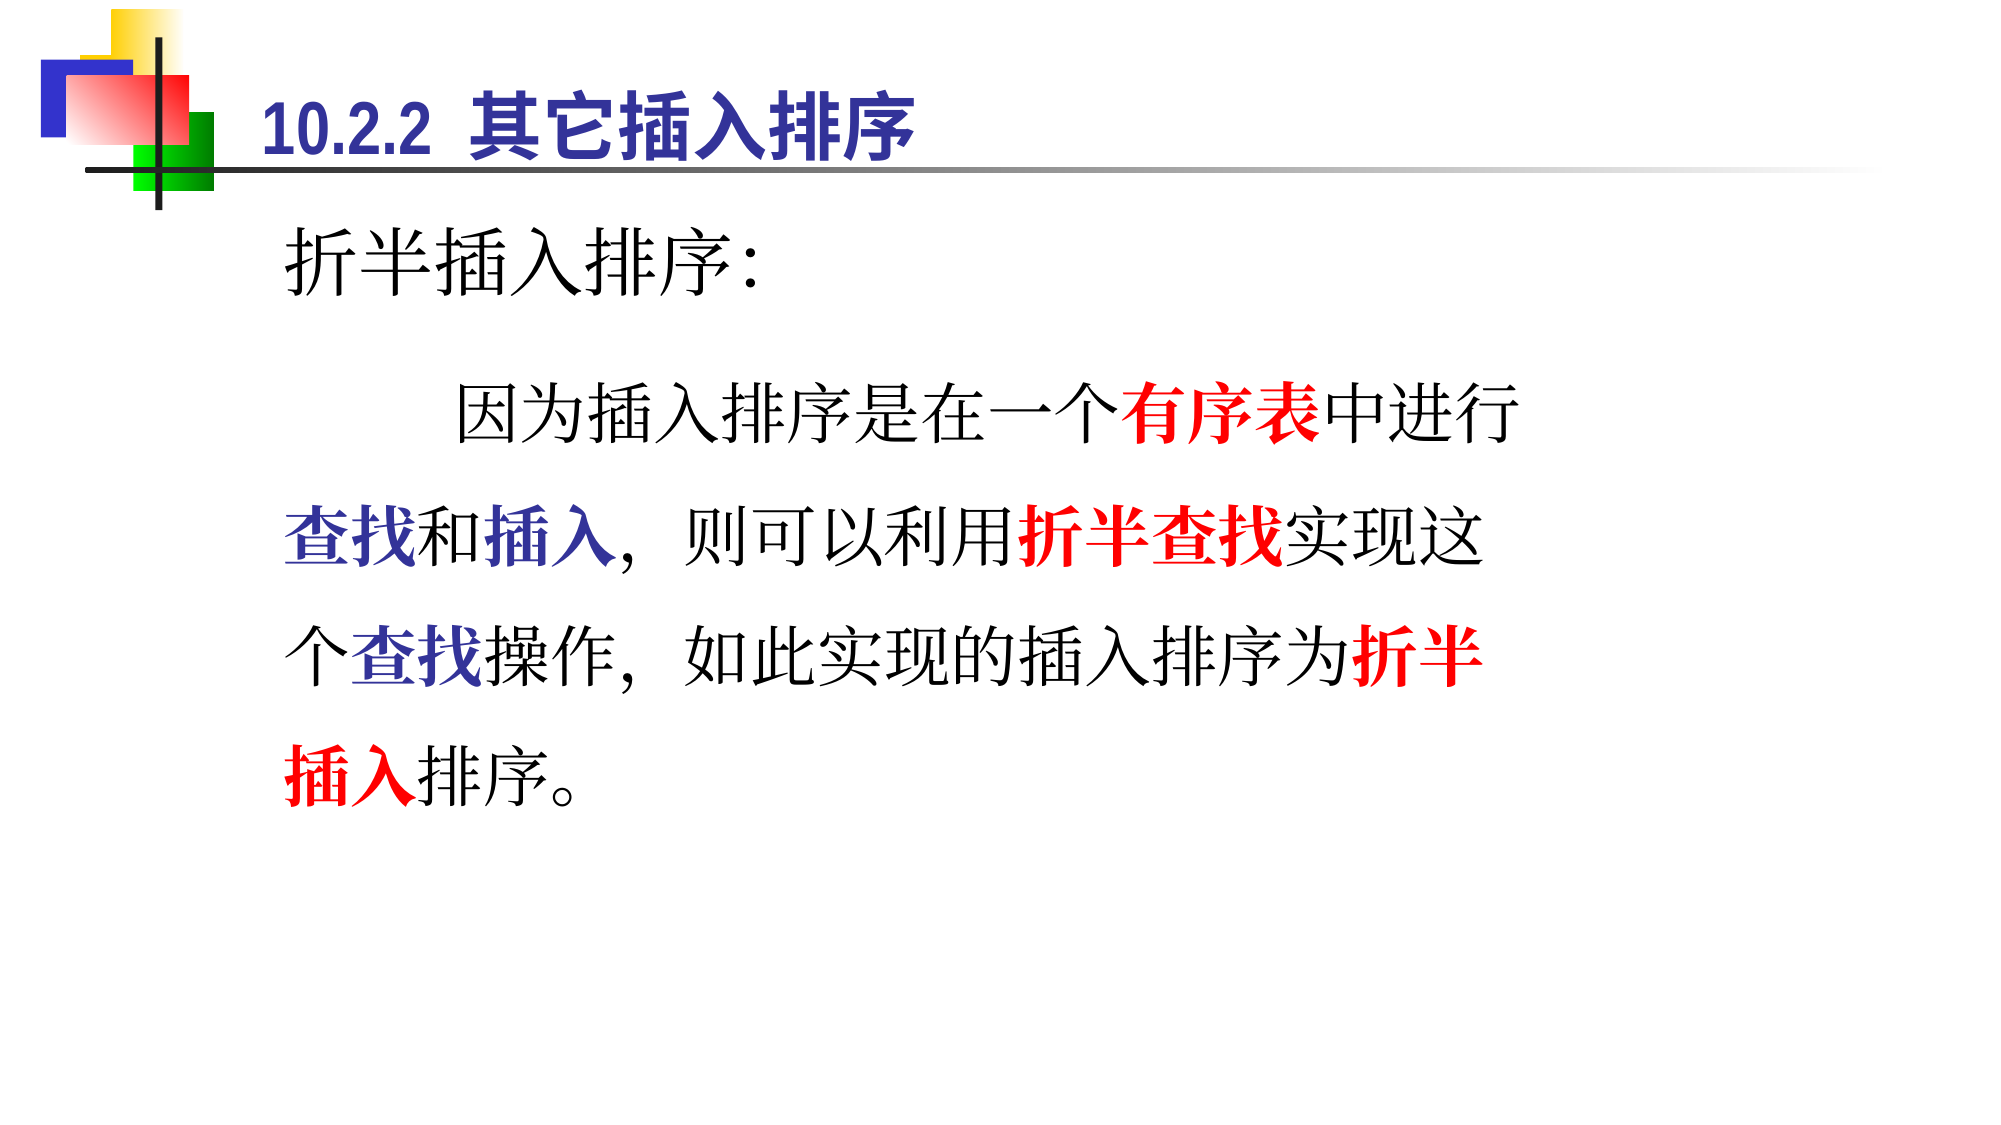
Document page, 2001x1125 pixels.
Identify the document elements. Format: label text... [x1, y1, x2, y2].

text_box 10.2.2 其它插入排序 [247, 72, 1465, 198]
text_box 因为插入排序是在一个有序表中进行查找和插入，则可以利用折半查找实现这个查找操作，如此实现的插入排序为折半插入排序。 [268, 297, 1554, 822]
text_box 折半插入排序： [268, 208, 1213, 297]
